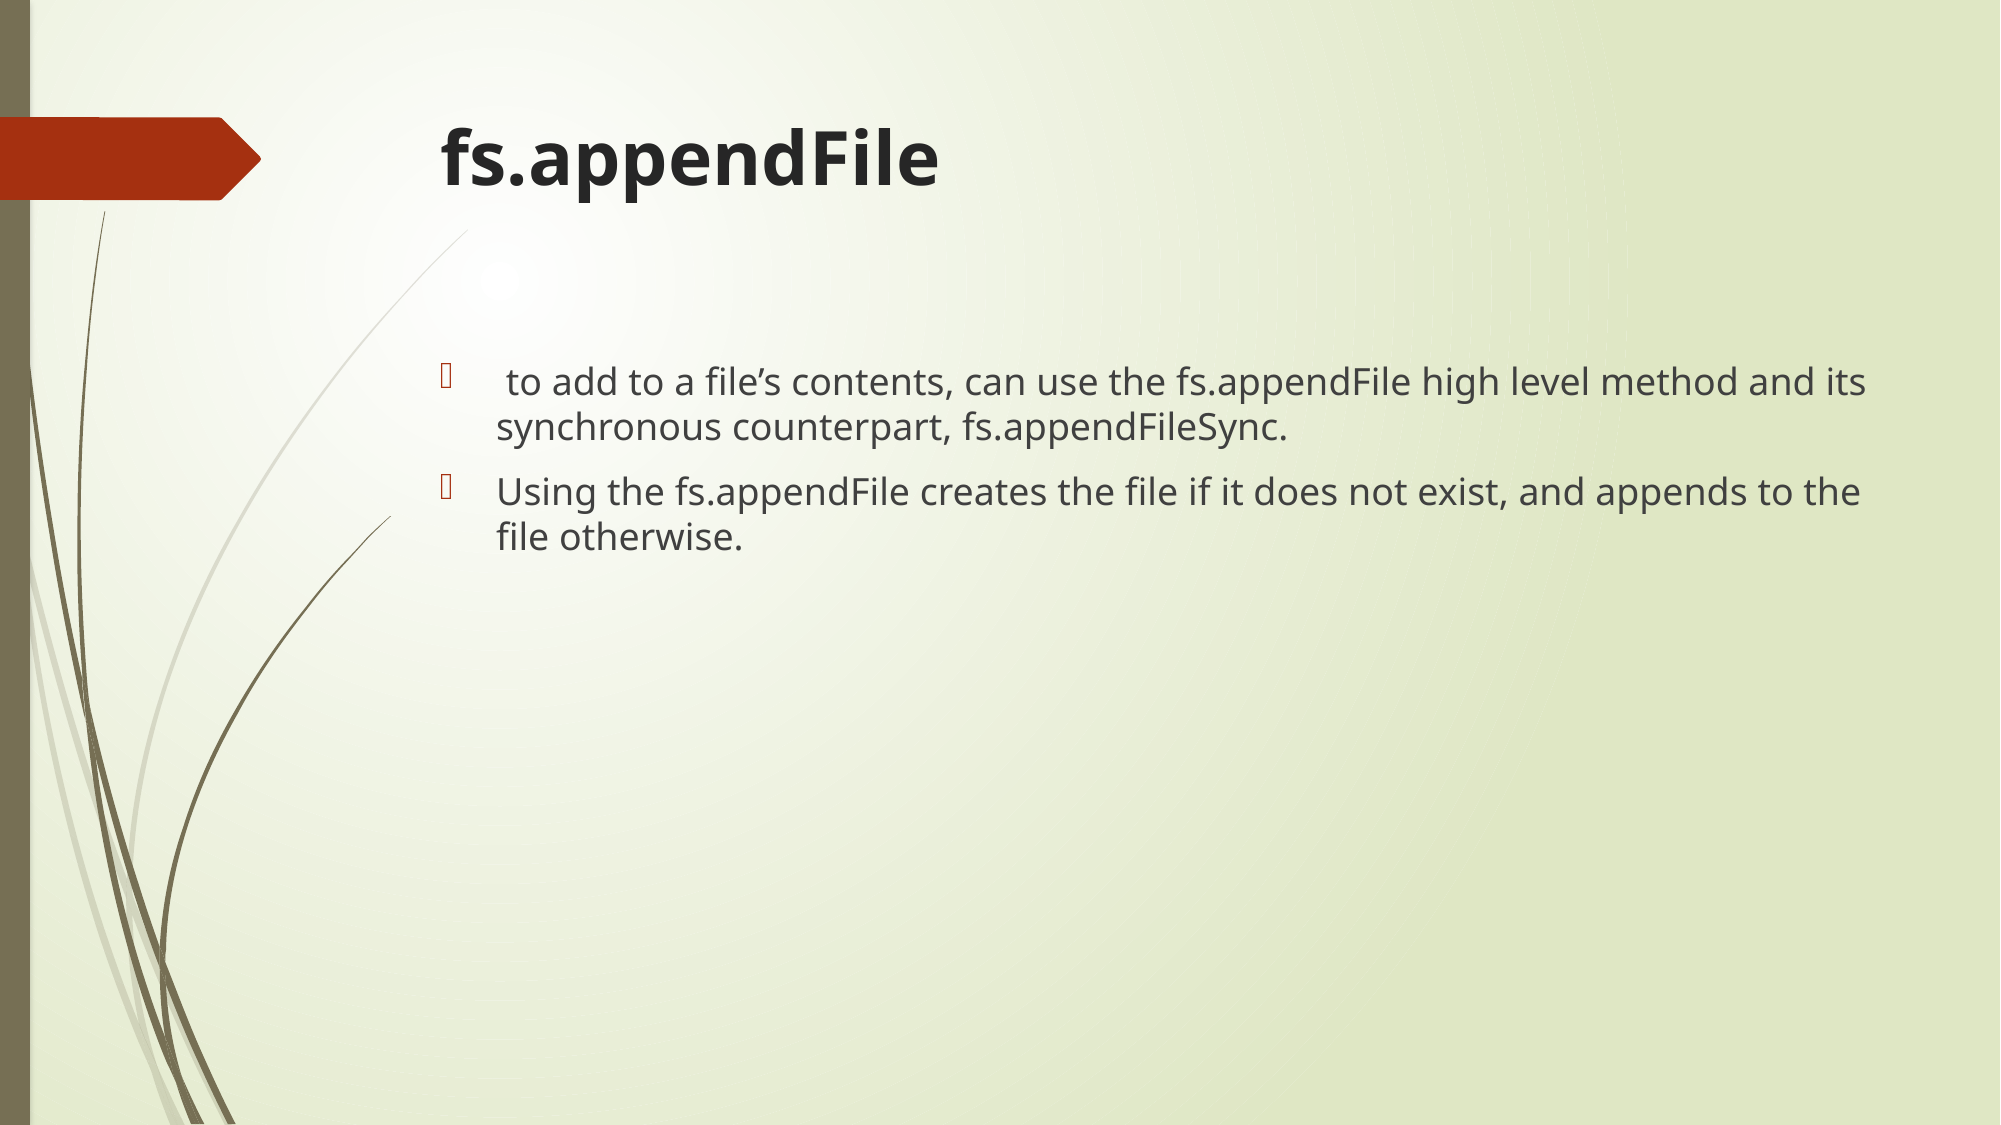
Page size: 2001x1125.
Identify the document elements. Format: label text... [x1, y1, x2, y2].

list to add to a file’s contents, can use the fs.appendFile high level method and its synchronous counterpart, fs.appendFileSync. Using the fs.appendFile creates the file if it does not exist, and appends to the file otherwise. [424, 350, 1888, 970]
title fs.appendFile [425, 102, 1888, 313]
